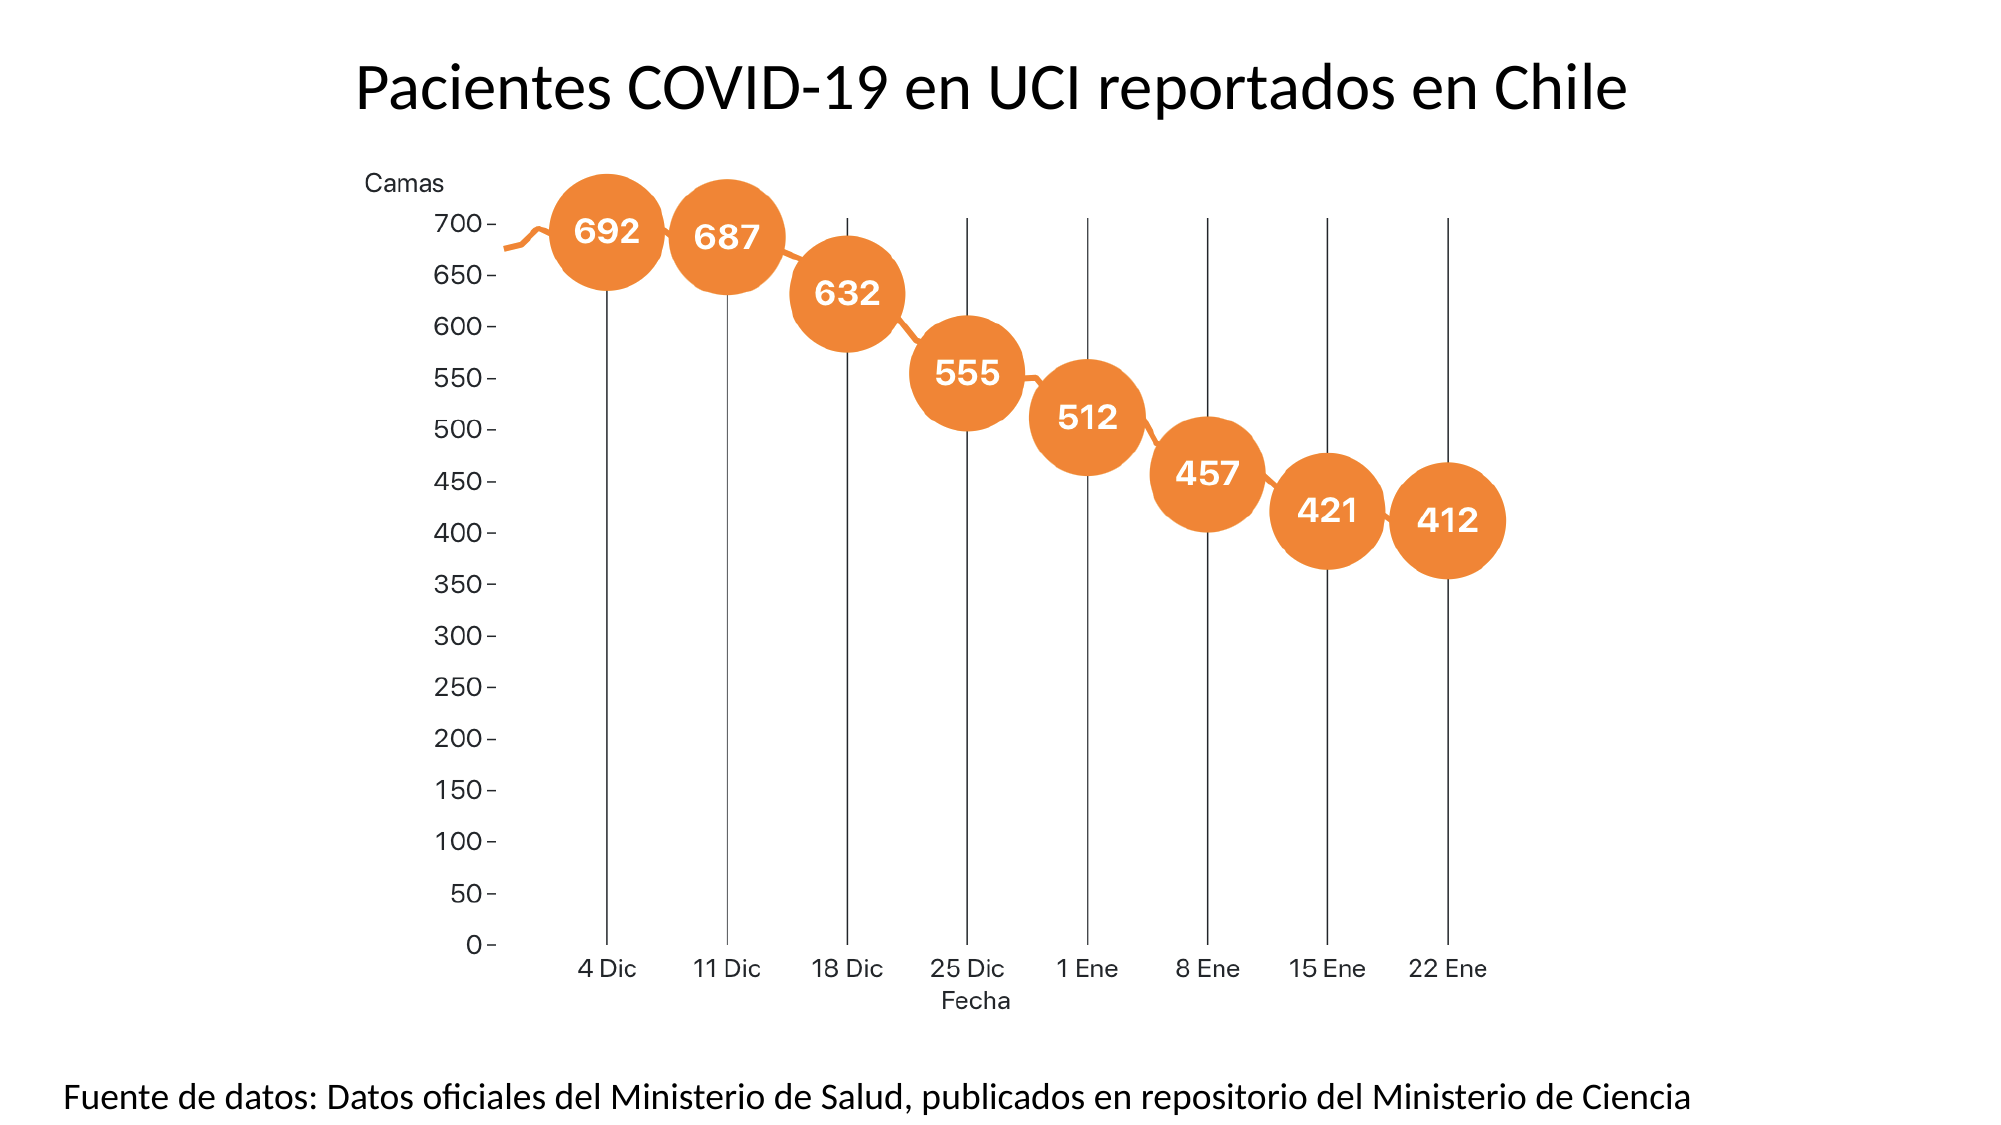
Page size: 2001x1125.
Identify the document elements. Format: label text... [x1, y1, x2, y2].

picture [333, 131, 1548, 1031]
text_box Pacientes COVID-19 en UCI reportados en Chile [340, 35, 1660, 130]
